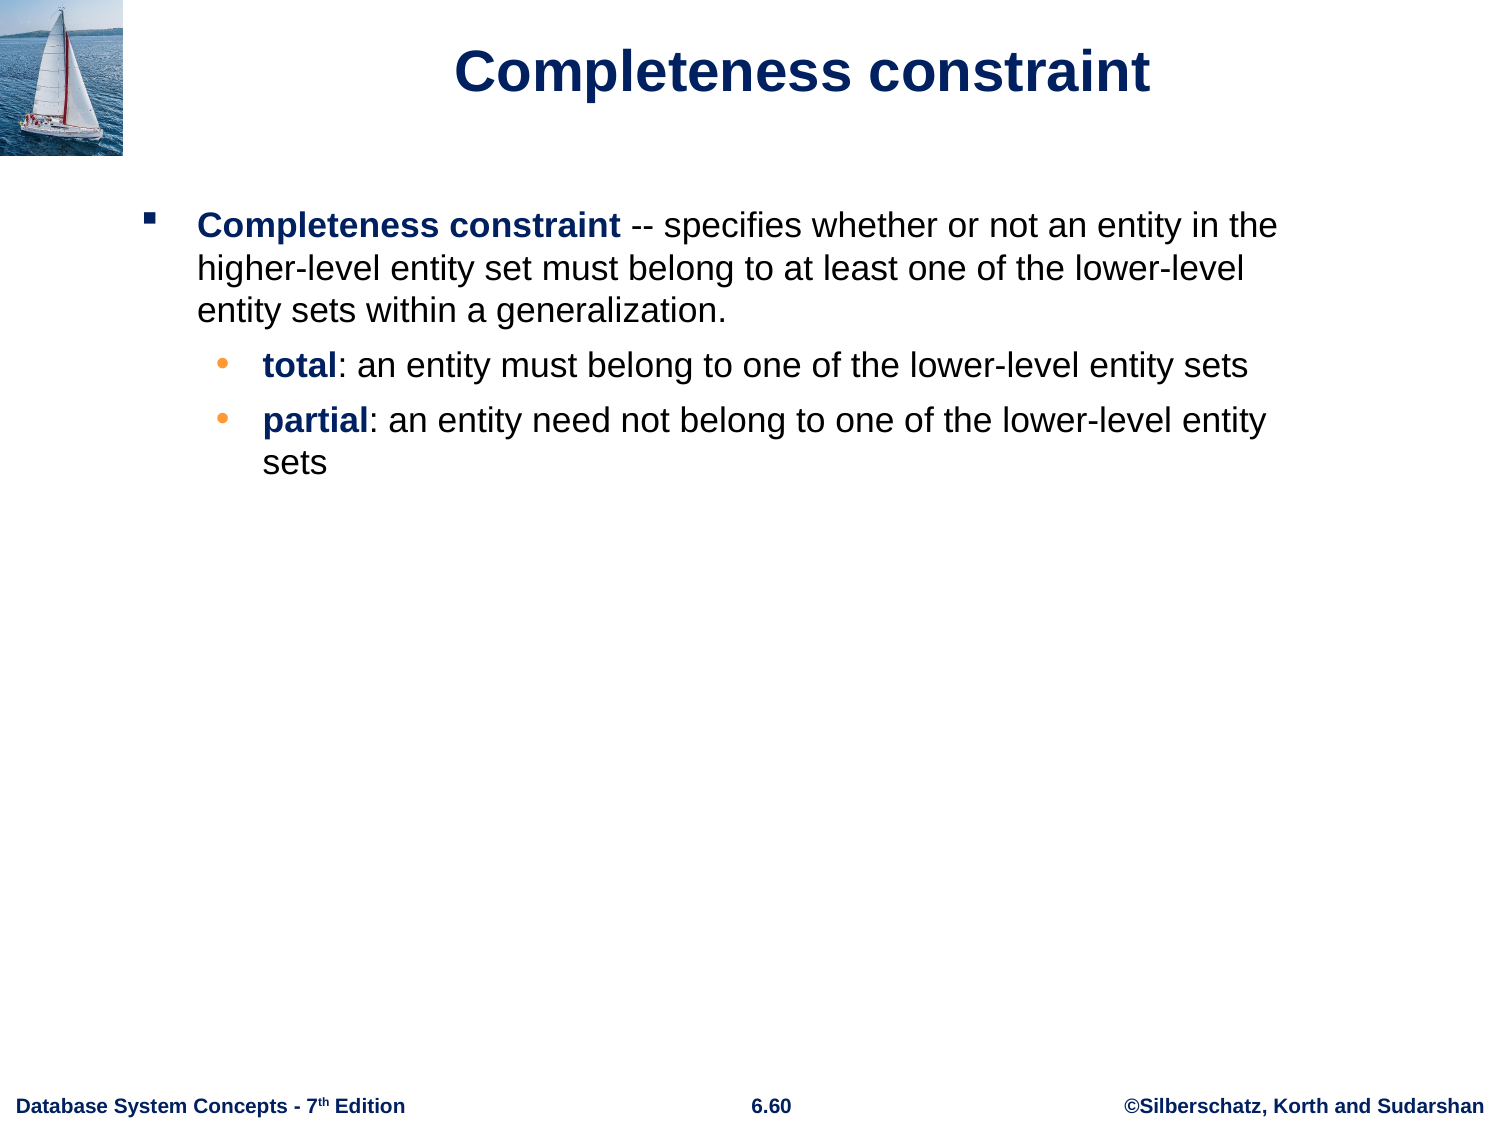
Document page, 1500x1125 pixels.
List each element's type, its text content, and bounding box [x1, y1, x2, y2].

list Completeness constraint -- specifies whether or not an entity in the higher-level entity set must belong to at least one of the lower-level entity sets within a generalization. total: an entity must belong to one of the lower-level entity sets partial: an entity need not belong to one of the lower-level entity sets [125, 194, 1352, 714]
picture [0, 0, 123, 156]
title Completeness constraint [140, 18, 1466, 112]
